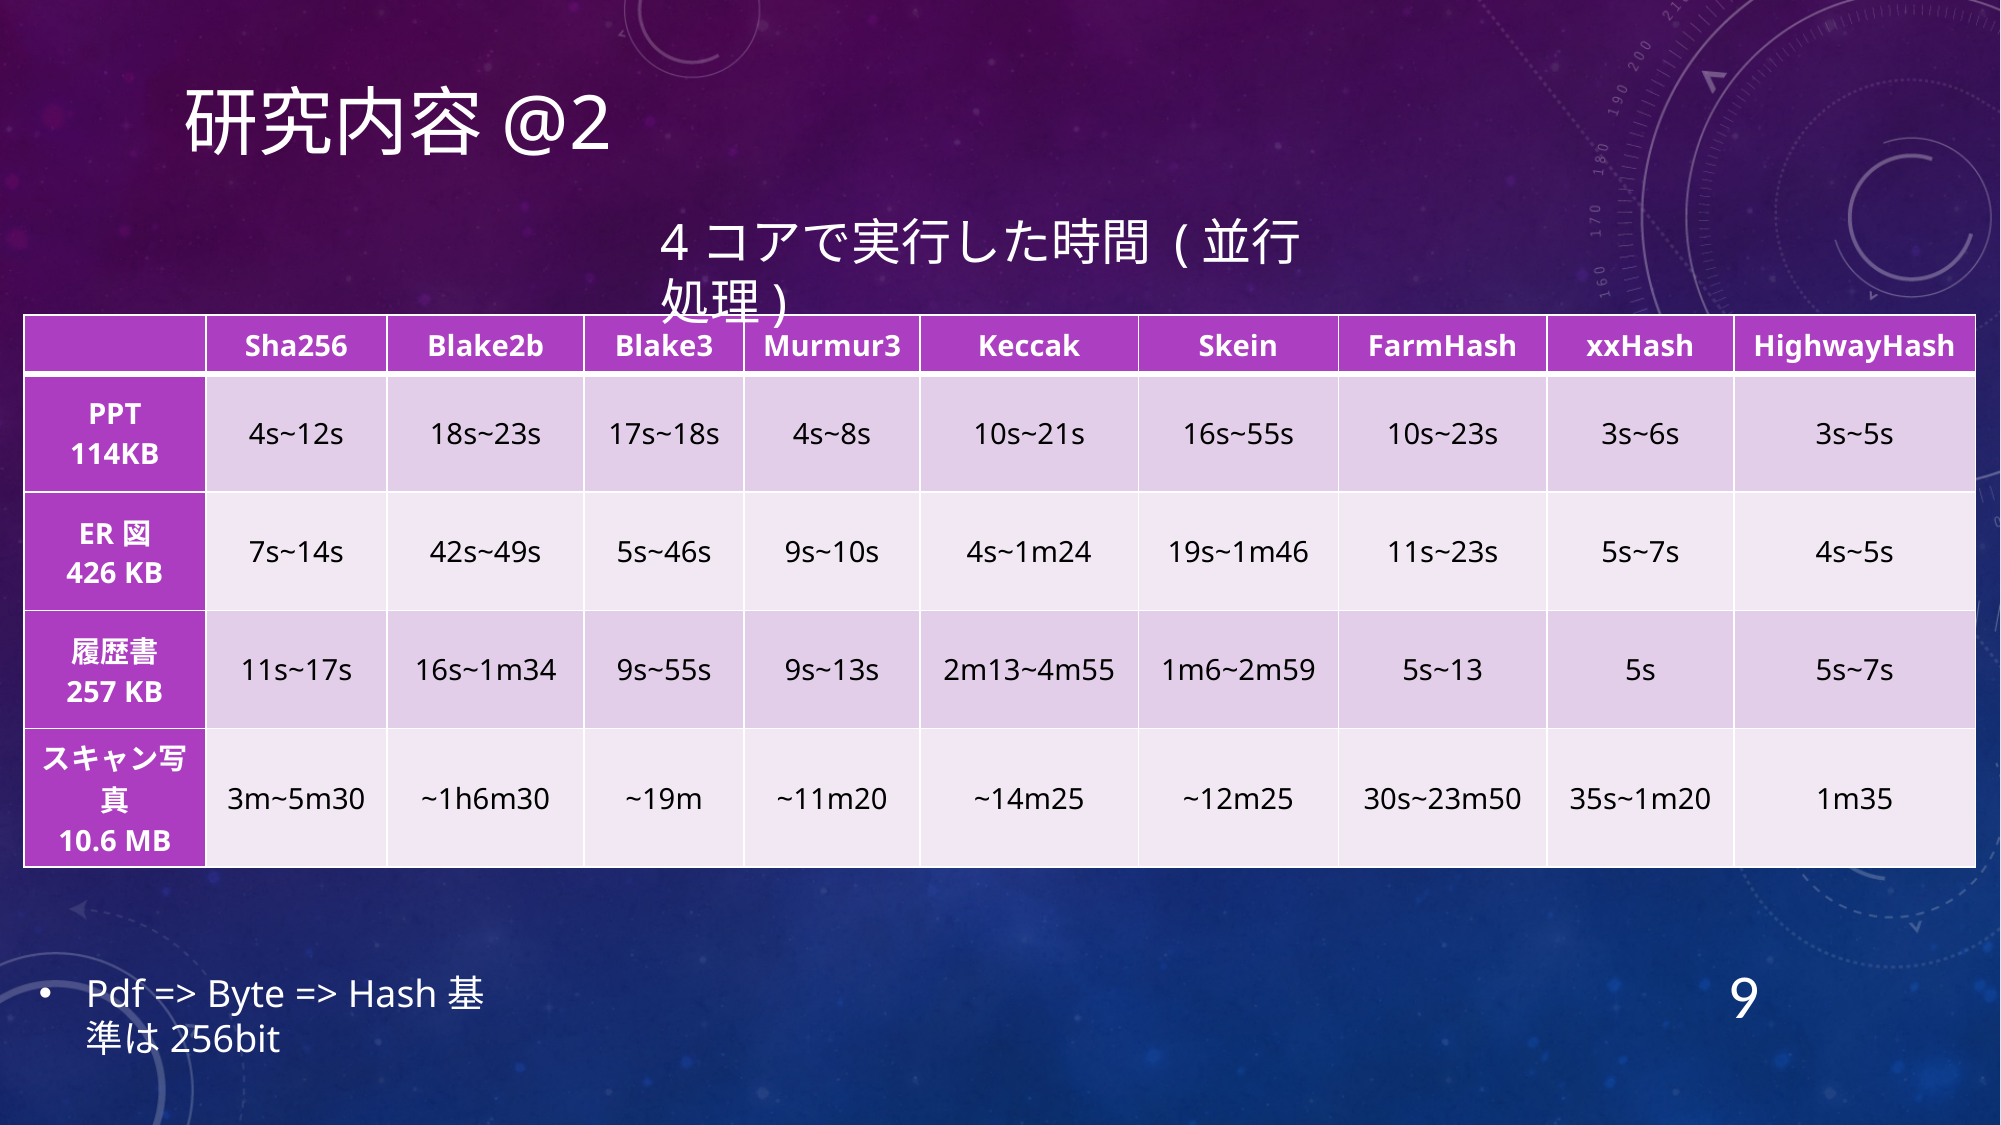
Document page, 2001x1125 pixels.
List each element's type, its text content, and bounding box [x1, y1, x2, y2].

slide_number 9 [1684, 963, 1775, 1025]
table_header Blake3 [585, 316, 743, 371]
table_header [25, 316, 205, 371]
table_header xxHash [1548, 316, 1733, 371]
table_cell 9s~13s [745, 611, 919, 728]
table_cell 5s~7s [1735, 611, 1975, 728]
table_cell ~12m25 [1139, 729, 1338, 866]
table_cell 3s~5s [1735, 377, 1975, 491]
table_header Skein [1139, 338, 1338, 371]
table_cell ~11m20 [745, 729, 919, 866]
table_cell ~19m [585, 729, 743, 866]
table_cell 1m6~2m59 [1139, 611, 1338, 728]
table_cell 10s~21s [921, 377, 1138, 491]
table_cell 9s~10s [745, 493, 919, 610]
table_cell 42s~49s [388, 493, 583, 610]
table_cell 4s~1m24 [921, 493, 1138, 610]
text_box Pdf => Byte => Hash基準は256bit [24, 962, 510, 1068]
table_header Sha256 [207, 316, 386, 371]
title 研究内容@2 [169, 0, 1831, 239]
table_cell 5s~13 [1339, 611, 1546, 728]
table_cell 16s~1m34 [388, 611, 583, 728]
table_cell 9s~55s [585, 611, 743, 728]
table_header Murmur3 [745, 338, 919, 371]
table_cell 4s~8s [745, 377, 919, 491]
table_cell 30s~23m50 [1339, 729, 1546, 866]
table_cell 17s~18s [585, 377, 743, 491]
table_cell 11s~23s [1339, 493, 1546, 610]
table_cell 5s [1548, 611, 1733, 728]
table_cell ~14m25 [921, 729, 1138, 866]
table_cell 4s~5s [1735, 493, 1975, 610]
picture [0, 0, 2001, 1125]
table_cell 19s~1m46 [1139, 493, 1338, 610]
table_cell 18s~23s [388, 377, 583, 491]
table_cell 11s~17s [207, 611, 386, 728]
text_box 4コアで実行した時間 (並行処理) [645, 202, 1354, 338]
table_cell スキャン写真 10.6 MB [25, 729, 205, 866]
table_cell PPT 114KB [25, 377, 205, 491]
table_cell 2m13~4m55 [921, 611, 1138, 728]
table_cell 5s~46s [585, 493, 743, 610]
table_cell 7s~14s [207, 493, 386, 610]
table_cell ~1h6m30 [388, 729, 583, 866]
table_cell 1m35 [1735, 729, 1975, 866]
table_header HighwayHash [1735, 316, 1975, 371]
table_cell 10s~23s [1339, 377, 1546, 491]
table_cell 4s~12s [207, 377, 386, 491]
table_header Keccak [921, 338, 1138, 371]
table_header FarmHash [1339, 316, 1546, 371]
table_cell 3s~6s [1548, 377, 1733, 491]
table_cell 16s~55s [1139, 377, 1338, 491]
table_cell ER図 426 KB [25, 493, 205, 610]
table_header Blake2b [388, 316, 583, 371]
table_cell 5s~7s [1548, 493, 1733, 610]
table_cell 35s~1m20 [1548, 729, 1733, 866]
table_cell 履歴書 257 KB [25, 611, 205, 728]
table_cell 3m~5m30 [207, 729, 386, 866]
